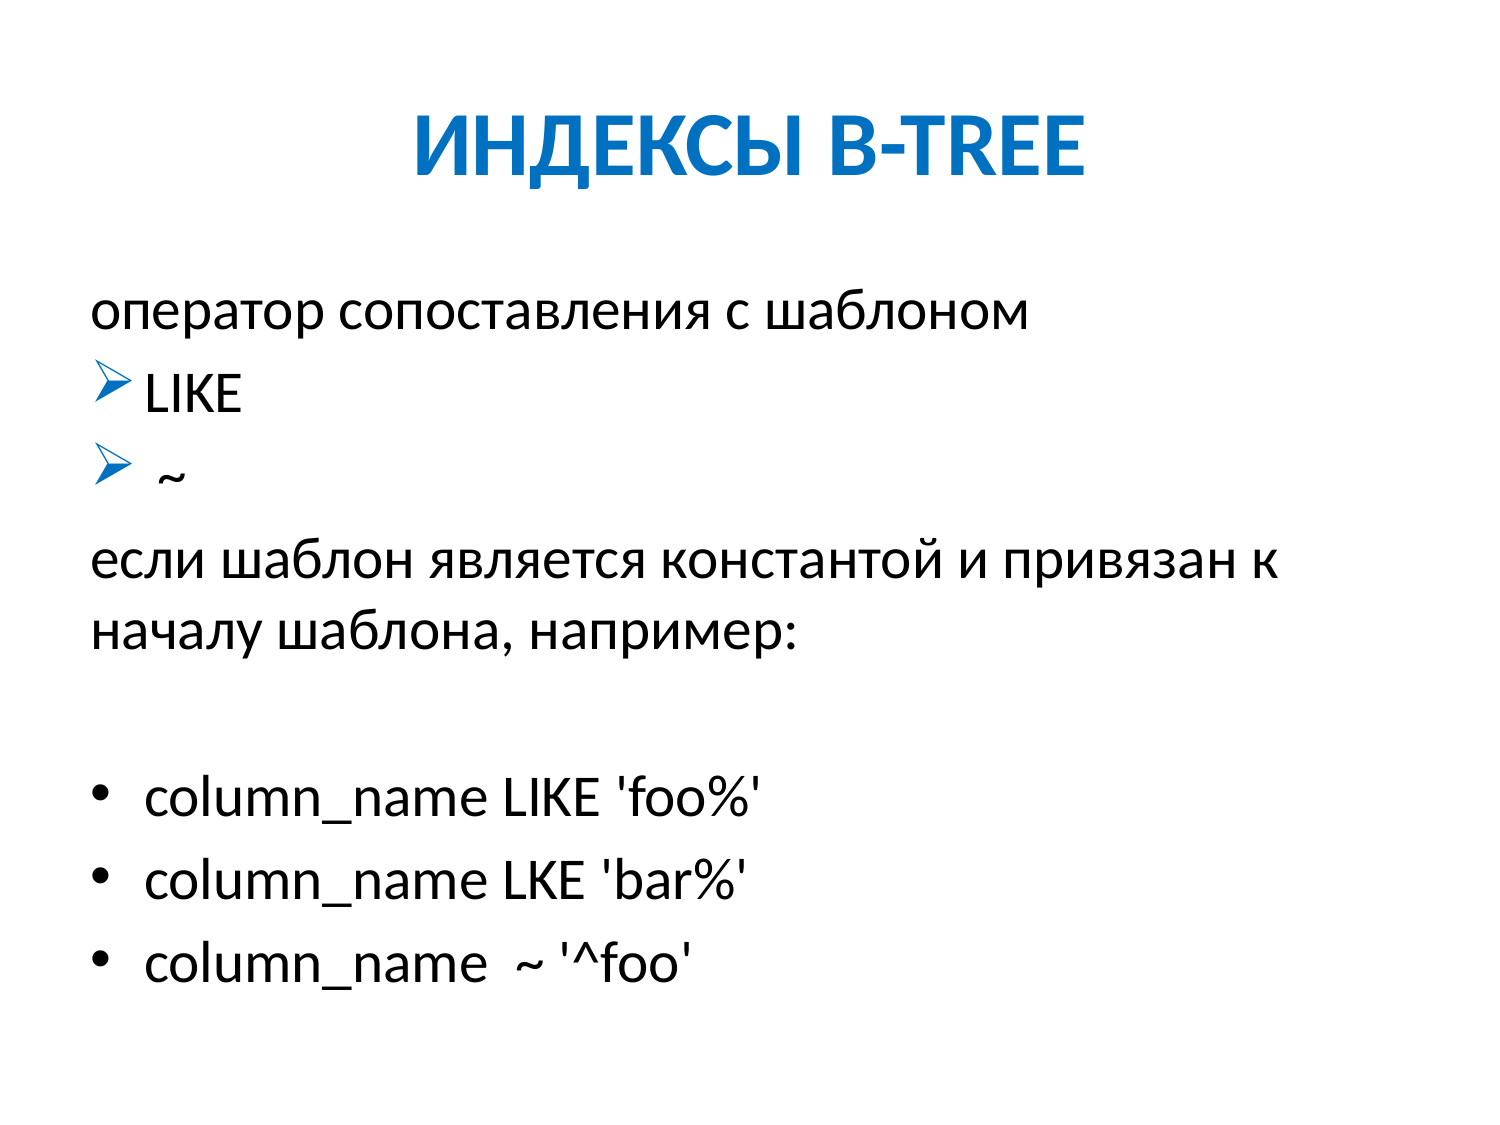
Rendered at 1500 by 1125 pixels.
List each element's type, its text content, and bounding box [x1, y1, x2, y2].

list оператор сопоставления с шаблоном LIKE ~ если шаблон является константой и привязан к началу шаблона, например: column_name LIKE 'foo%' column_name LKE 'bar%' column_name ~ '^foo' [75, 262, 1425, 1005]
title ИНДЕКСЫ B-TREE [75, 45, 1425, 233]
